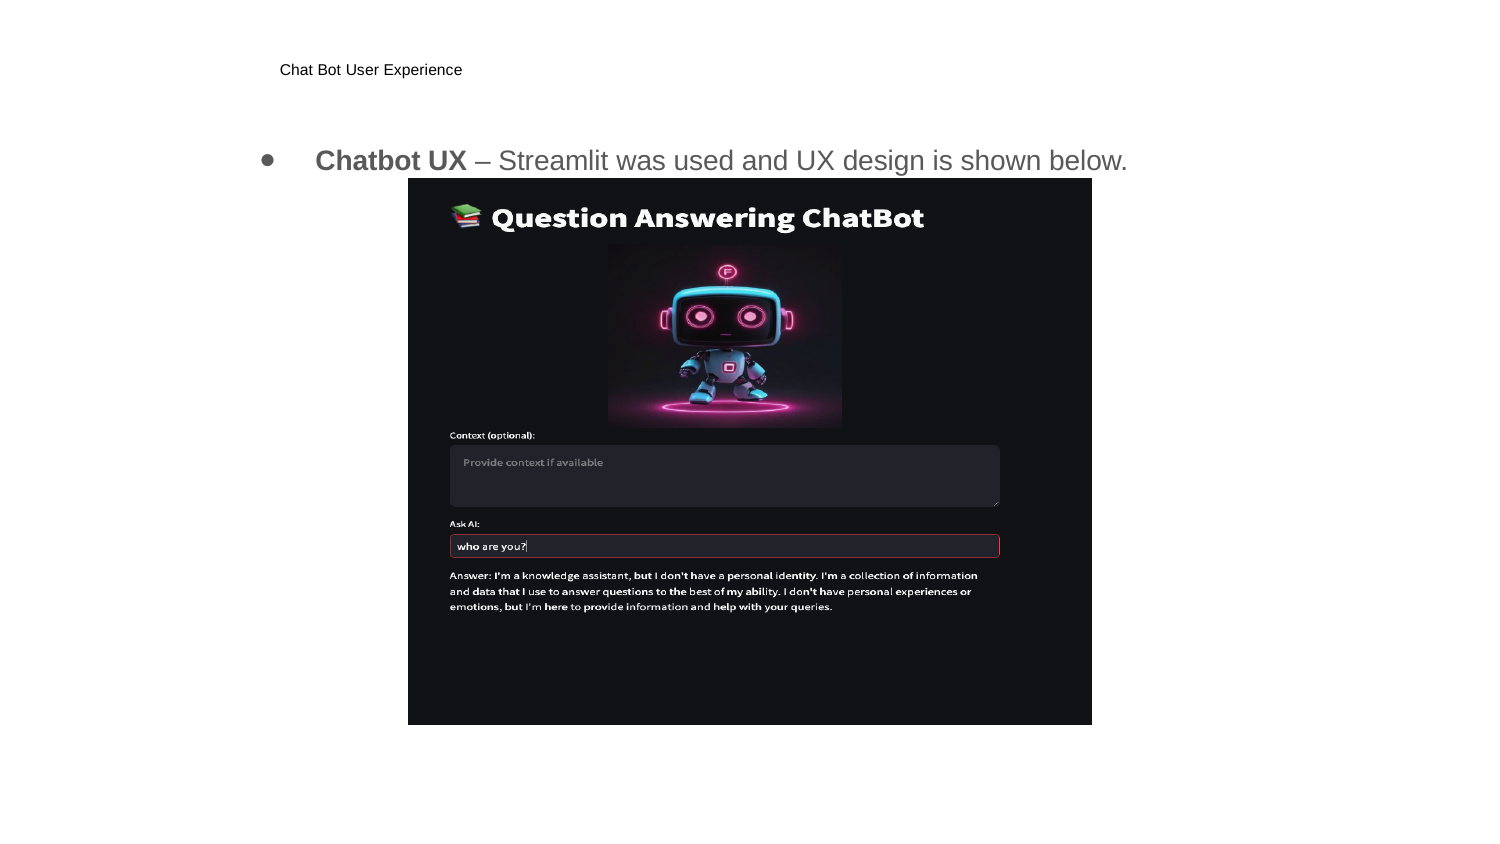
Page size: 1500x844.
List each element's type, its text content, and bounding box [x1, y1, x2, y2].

list Chatbot UX – Streamlit was used and UX design is shown below. [225, 121, 1196, 658]
picture [408, 177, 1092, 726]
title Chat Bot User Experience [264, 44, 1182, 94]
